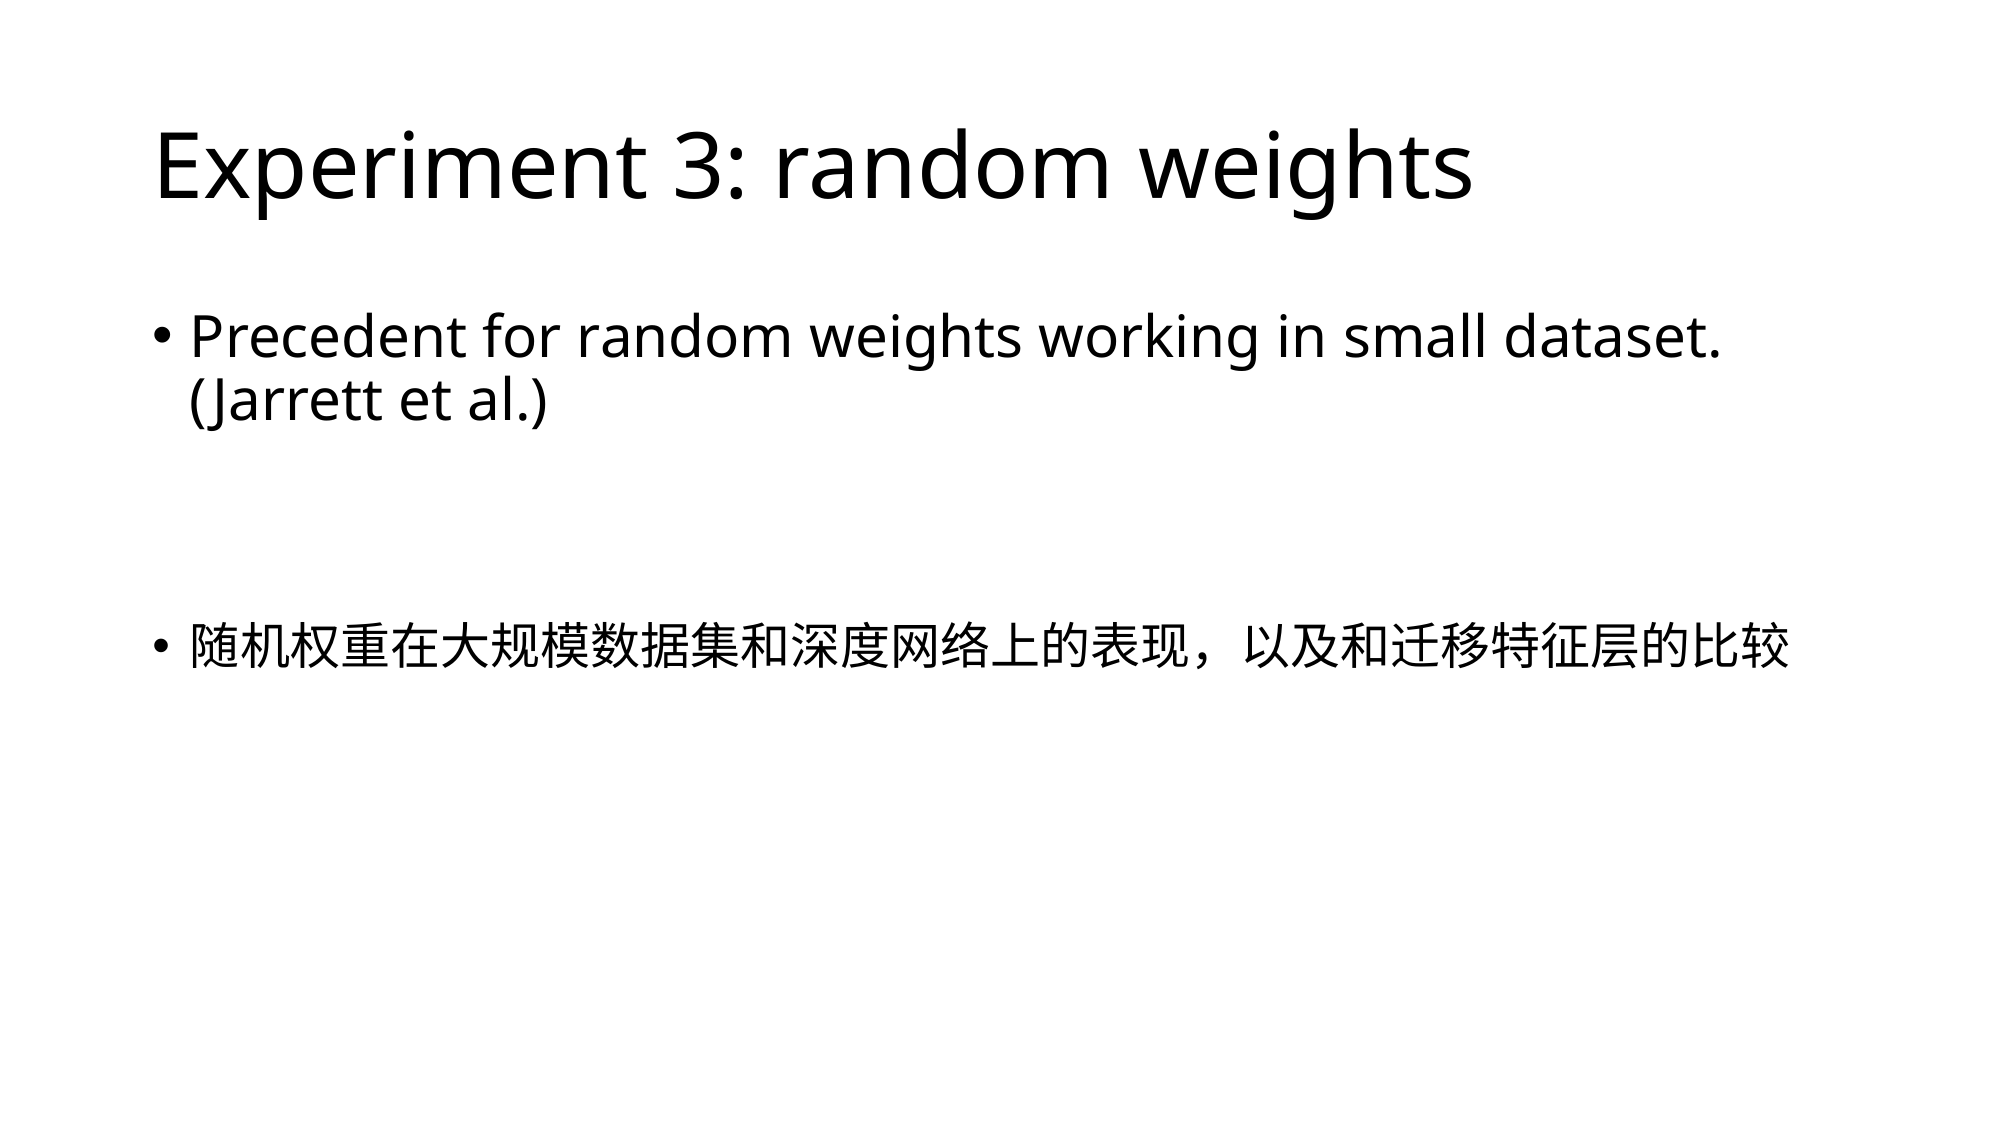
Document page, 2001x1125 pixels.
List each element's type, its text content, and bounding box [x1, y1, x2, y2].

title Experiment 3: random weights [137, 59, 1863, 278]
list Precedent for random weights working in small dataset. (Jarrett et al.) 随机权重在大规模数据集和深度网络上的表现，以及和迁移特征层的比较 [137, 299, 1863, 1014]
